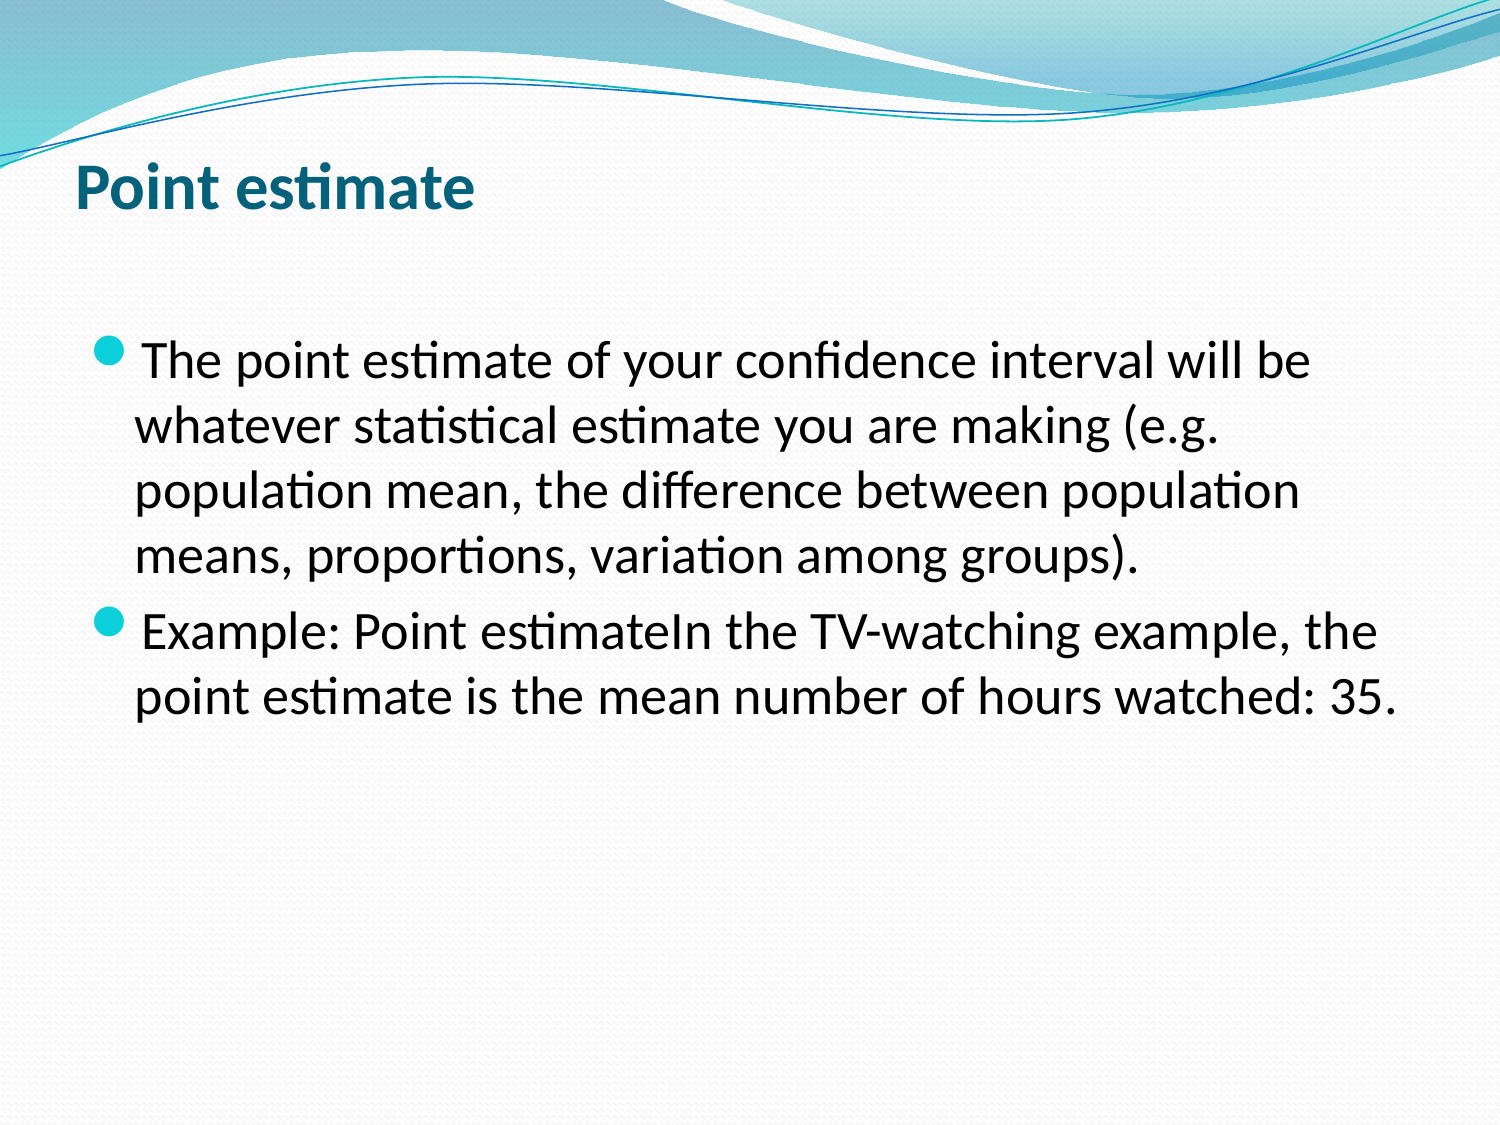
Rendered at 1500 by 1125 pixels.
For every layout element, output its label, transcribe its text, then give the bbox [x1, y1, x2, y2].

list The point estimate of your confidence interval will be whatever statistical estimate you are making (e.g. population mean, the difference between population means, proportions, variation among groups). Example: Point estimateIn the TV-watching example, the point estimate is the mean number of hours watched: 35. [75, 317, 1425, 1038]
title Point estimate [75, 115, 1425, 303]
